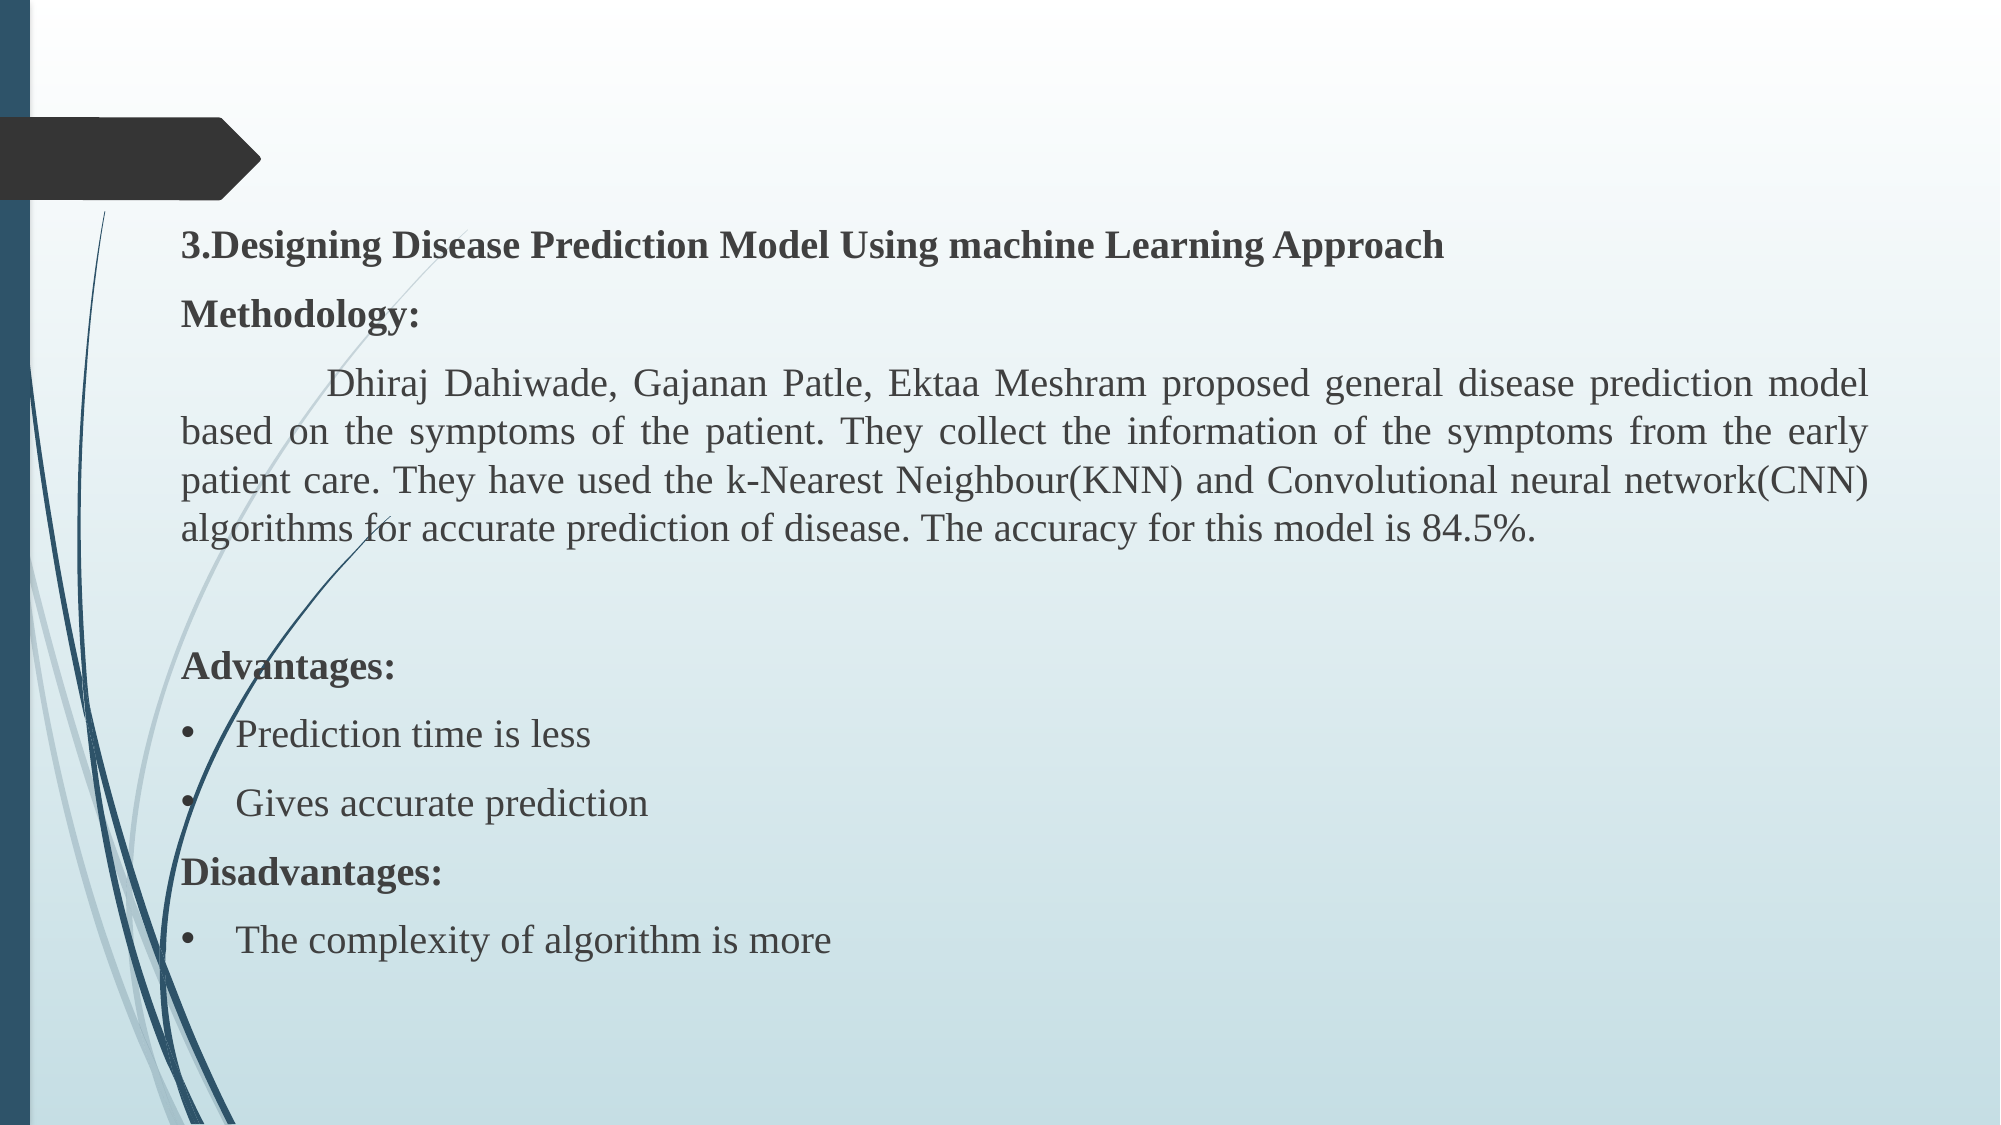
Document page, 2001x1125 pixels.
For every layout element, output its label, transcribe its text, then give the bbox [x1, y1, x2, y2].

list 3.Designing Disease Prediction Model Using machine Learning Approach Methodology: Dhiraj Dahiwade, Gajanan Patle, Ektaa Meshram proposed general disease prediction model based on the symptoms of the patient. They collect the information of the symptoms from the early patient care. They have used the k-Nearest Neighbour(KNN) and Convolutional neural network(CNN) algorithms for accurate prediction of disease. The accuracy for this model is 84.5%. Advantages: Prediction time is less Gives accurate prediction Disadvantages: The complexity of algorithm is more [165, 210, 1888, 970]
